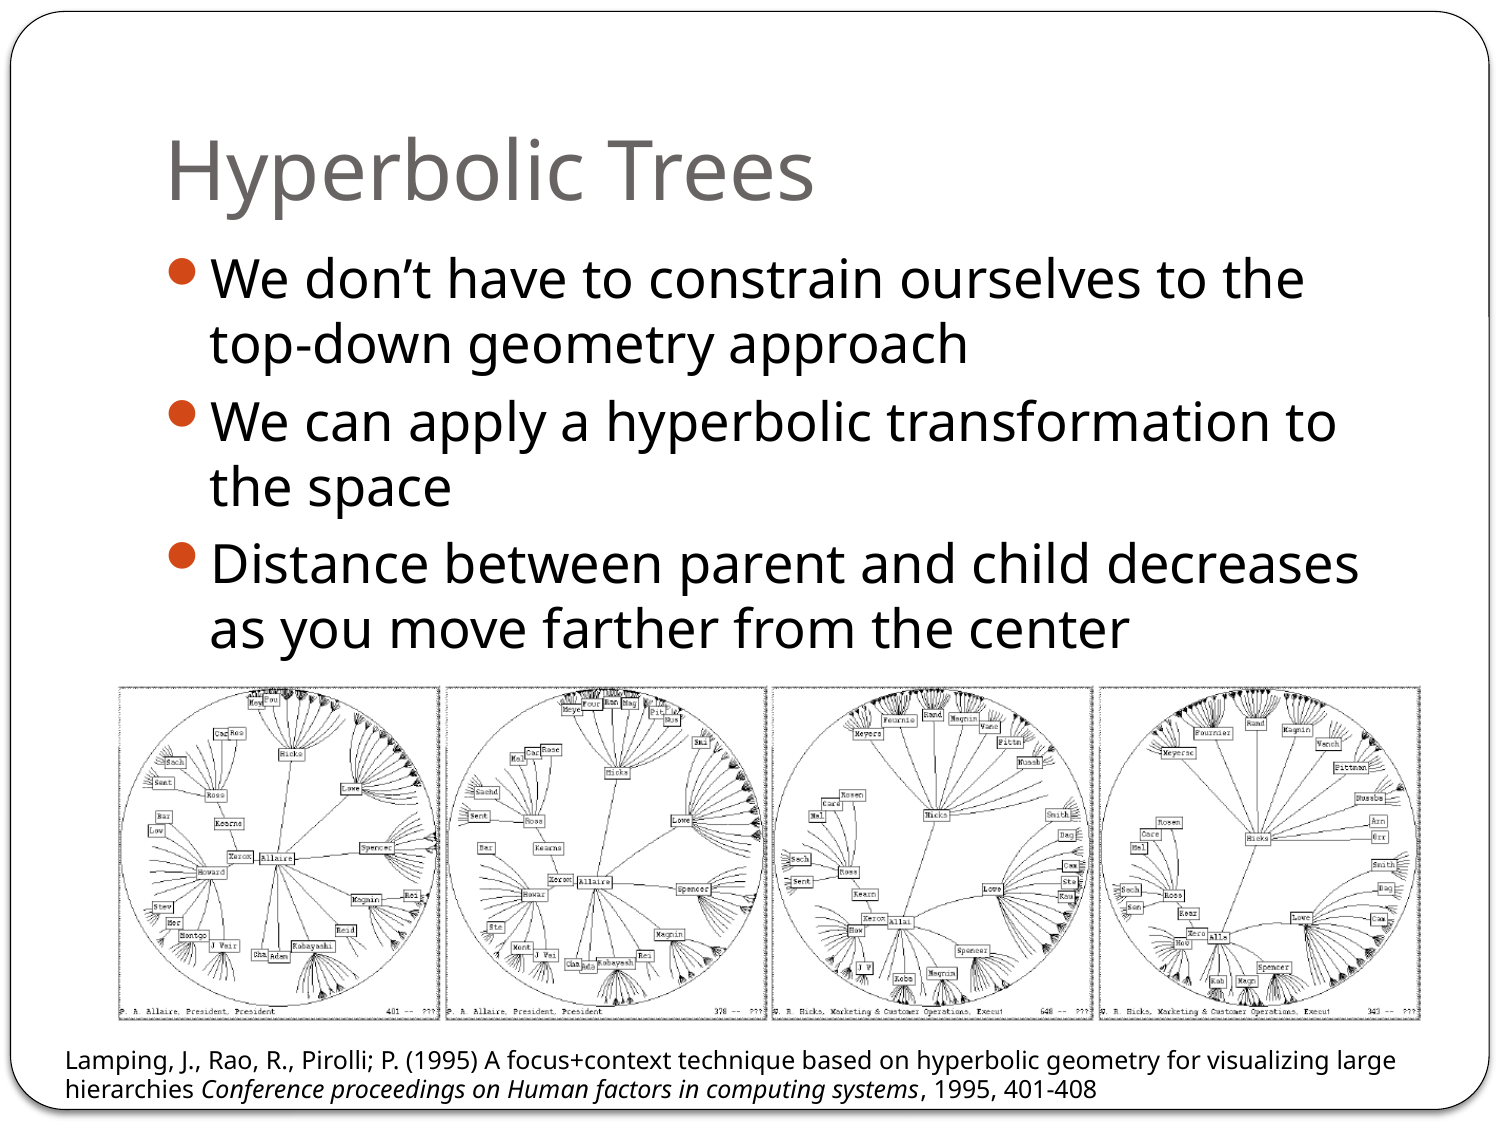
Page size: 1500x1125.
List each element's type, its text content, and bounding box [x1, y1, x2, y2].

text_box Lamping, J., Rao, R., Pirolli; P. (1995) A focus+context technique based on hyperbolic geometry for visualizing large hierarchies Conference proceedings on Human factors in computing systems, 1995, 401-408 [50, 1036, 1450, 1112]
title Hyperbolic Trees [150, 45, 1425, 233]
list We don’t have to constrain ourselves to the top-down geometry approach We can apply a hyperbolic transformation to the space Distance between parent and child decreases as you move farther from the center Children go in a wedge rather than a circle [150, 237, 1425, 673]
picture [112, 674, 1427, 1029]
